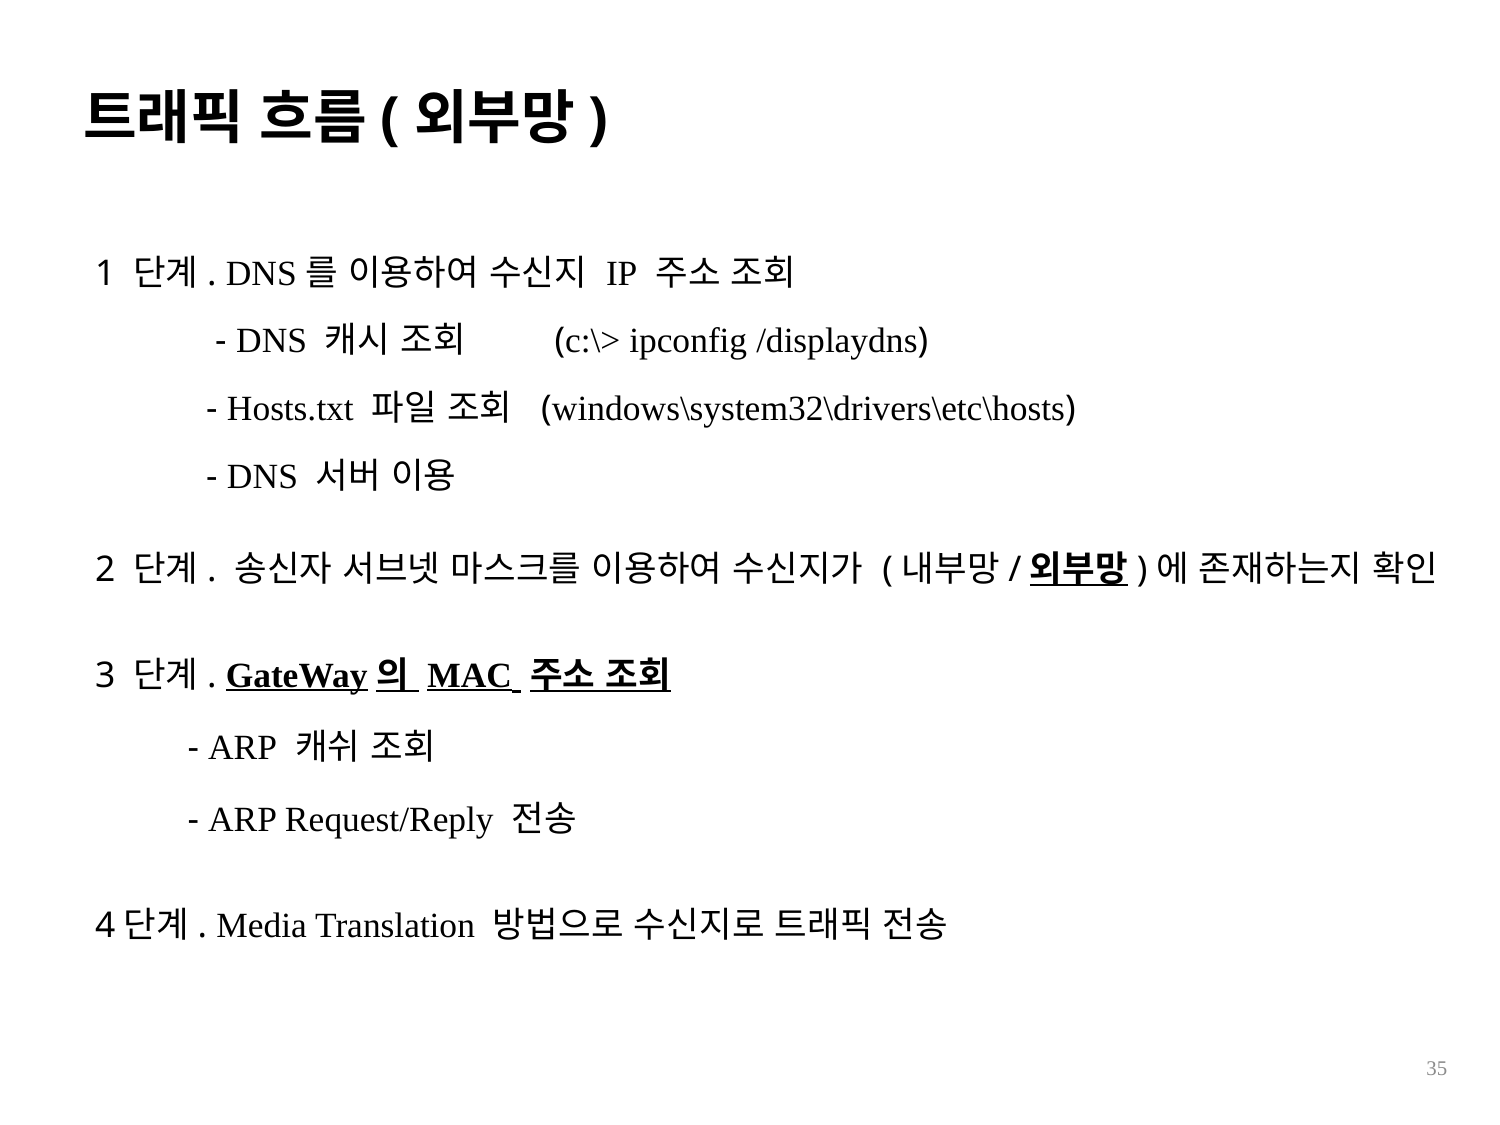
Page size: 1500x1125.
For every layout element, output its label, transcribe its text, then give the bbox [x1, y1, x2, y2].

title 트래픽 흐름(외부망) [68, 62, 1362, 178]
slide_number 35 [1124, 1037, 1463, 1097]
list 1 단계. DNS를 이용하여 수신지 IP 주소 조회 - DNS 캐시 조회 (c:\> ipconfig /displaydns) - Hosts.txt 파일 조회 (windows\system32\drivers\etc\hosts) - DNS 서버 이용 2 단계. 송신자 서브넷 마스크를 이용하여 수신지가 (내부망/외부망)에 존재하는지 확인 3 단계. GateWay의 MAC 주소 조회 - ARP 캐쉬 조회 - ARP Request/Reply 전송 4단계. Media Translation 방법으로 수신지로 트래픽 전송 [80, 199, 1456, 1037]
